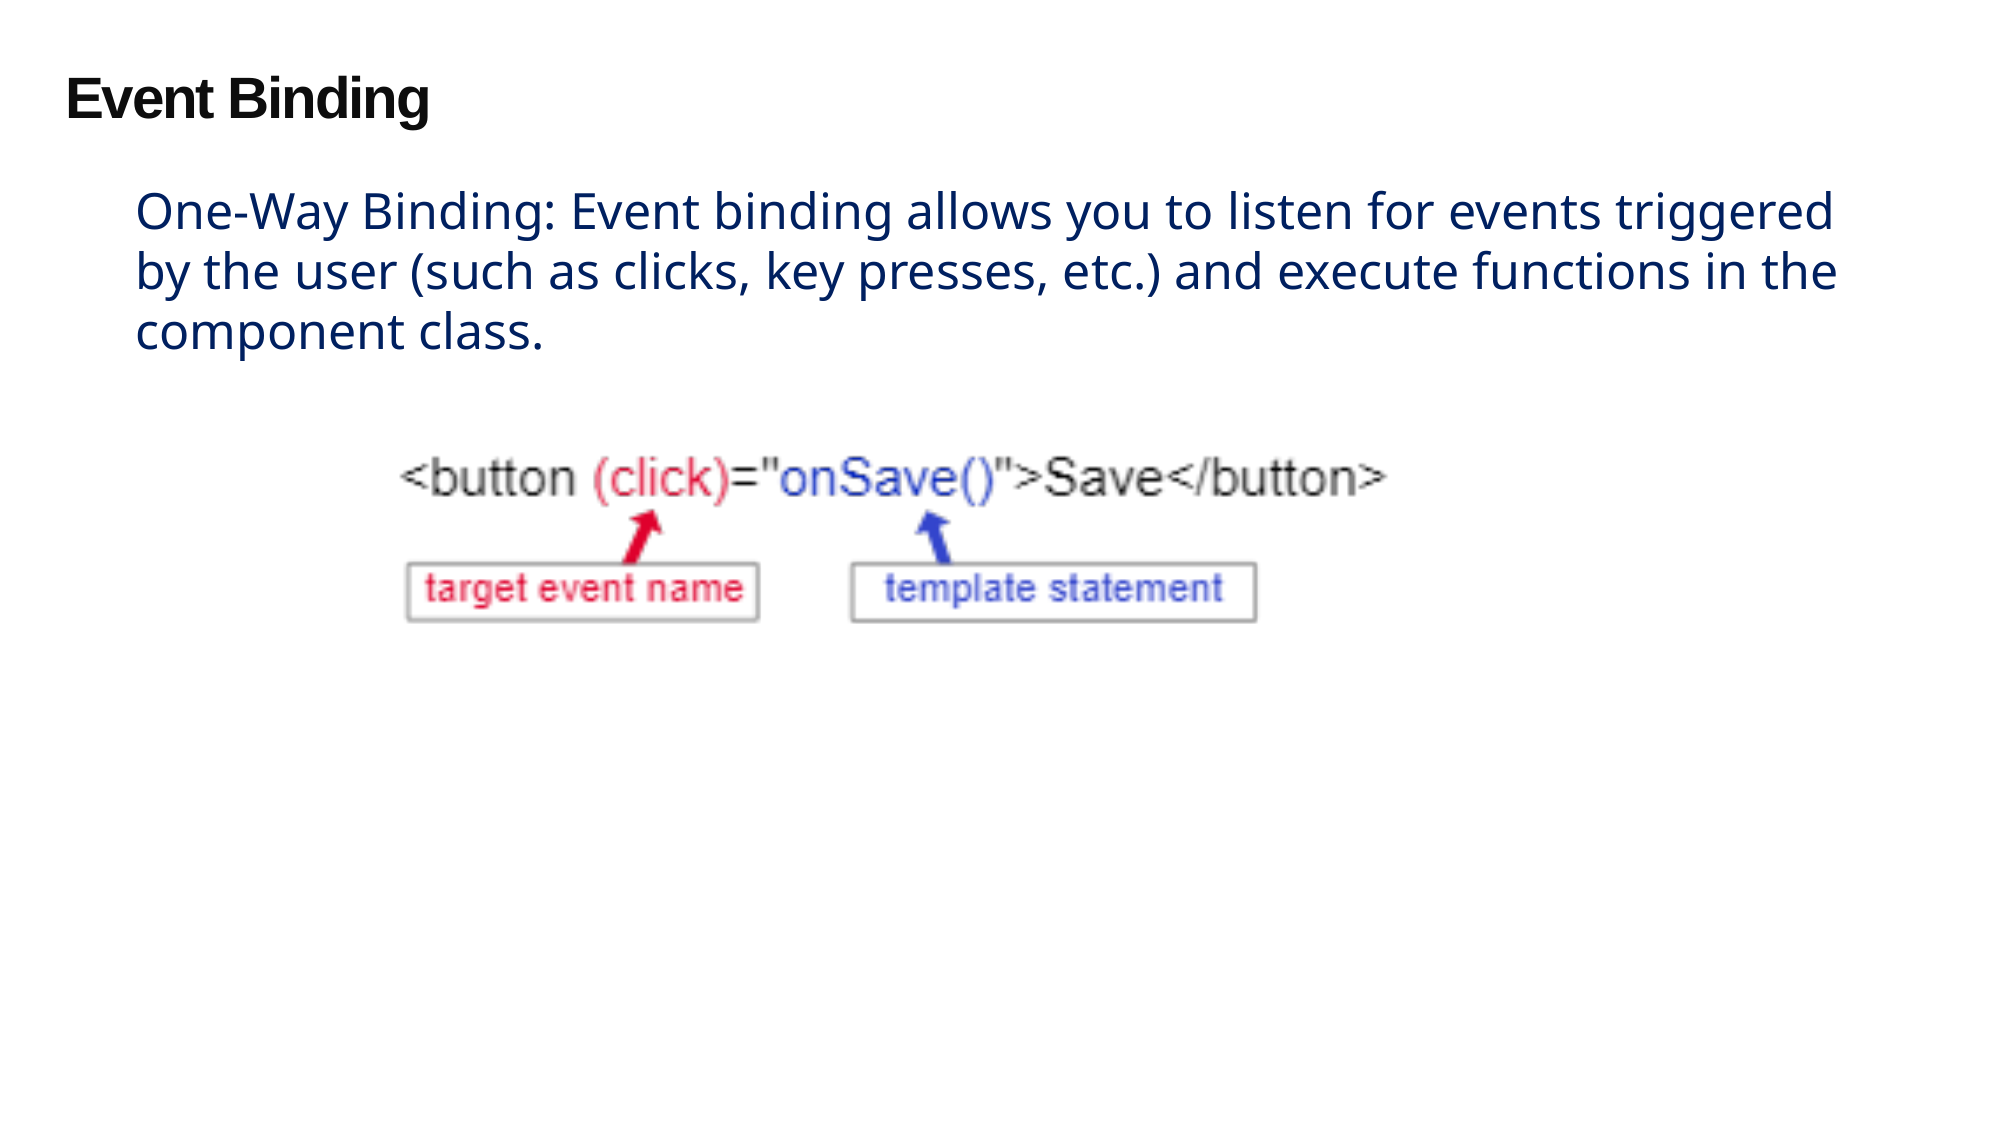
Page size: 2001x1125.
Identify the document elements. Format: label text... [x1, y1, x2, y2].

text_box Event Binding [65, 60, 1719, 131]
text_box One-Way Binding: Event binding allows you to listen for events triggered by the user (such as clicks, key presses, etc.) and execute functions in the component class. [120, 172, 1904, 368]
picture [370, 430, 1427, 653]
